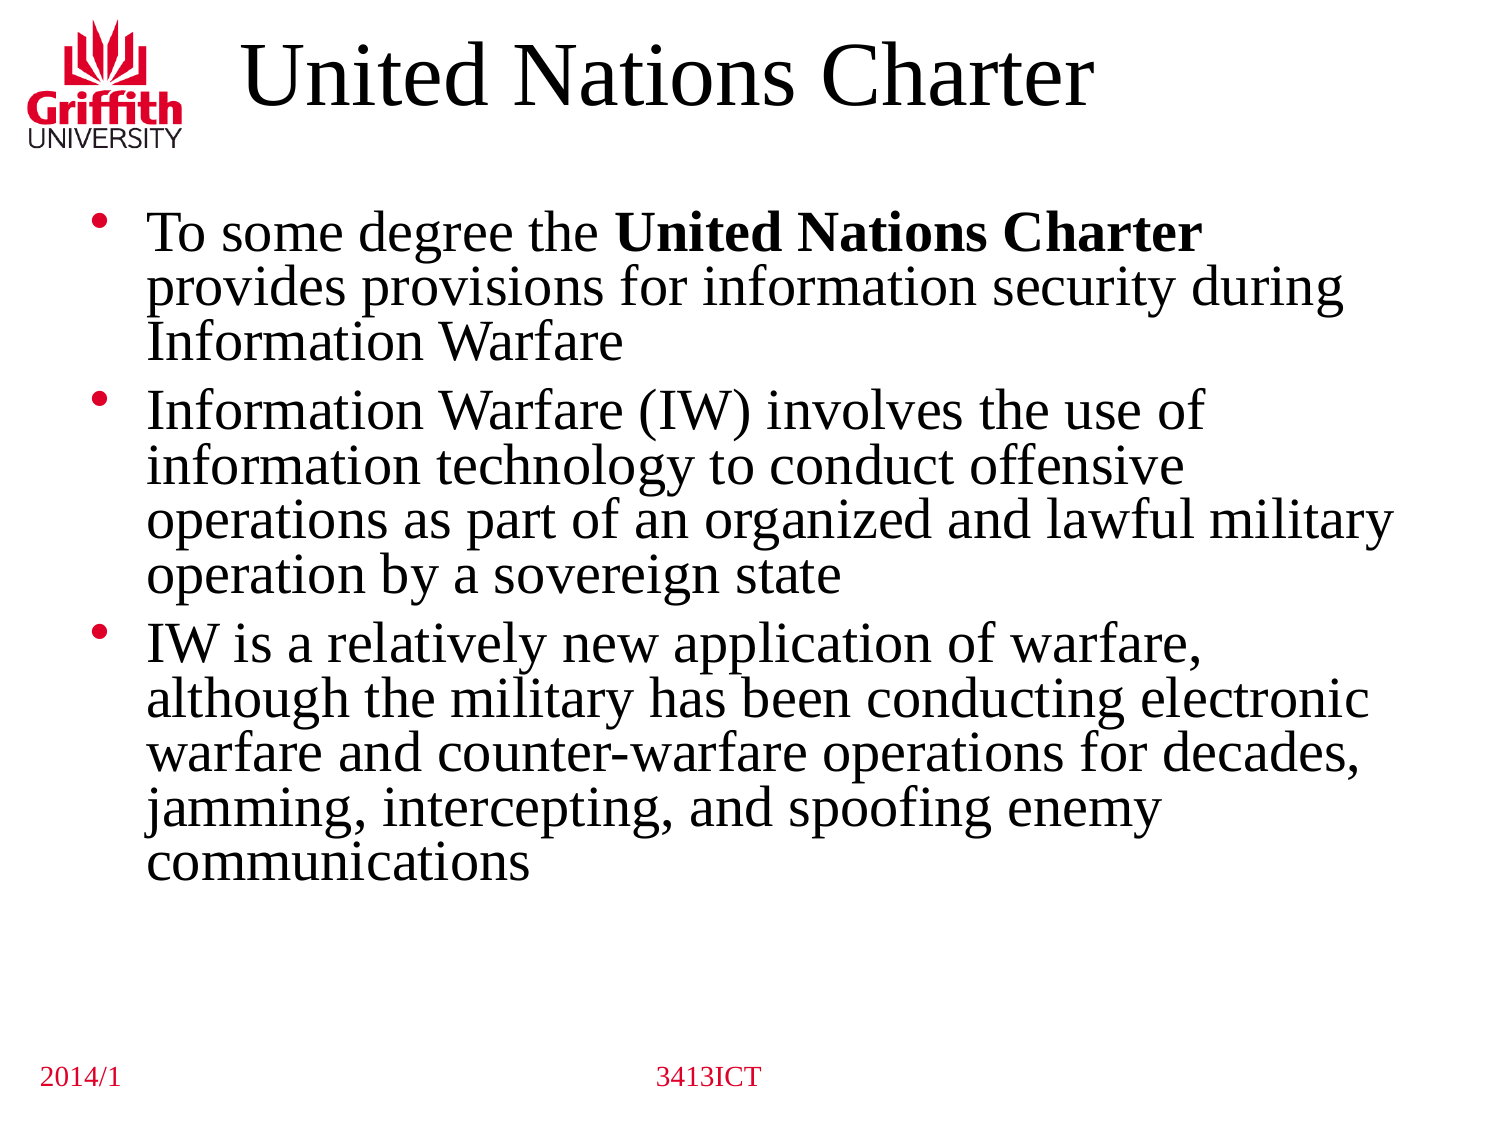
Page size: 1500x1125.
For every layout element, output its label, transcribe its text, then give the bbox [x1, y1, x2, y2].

footer 3413ICT [419, 1049, 999, 1101]
list To some degree the United Nations Charter provides provisions for information security during Information Warfare Information Warfare (IW) involves the use of information technology to conduct offensive operations as part of an organized and lawful military operation by a sovereign state IW is a relatively new application of warfare, although the military has been conducting electronic warfare and counter-warfare operations for decades, jamming, intercepting, and spoofing enemy communications [74, 199, 1413, 938]
picture [23, 15, 186, 151]
slide_number 2014/1 [24, 1049, 338, 1101]
title United Nations Charter [224, 0, 1500, 138]
